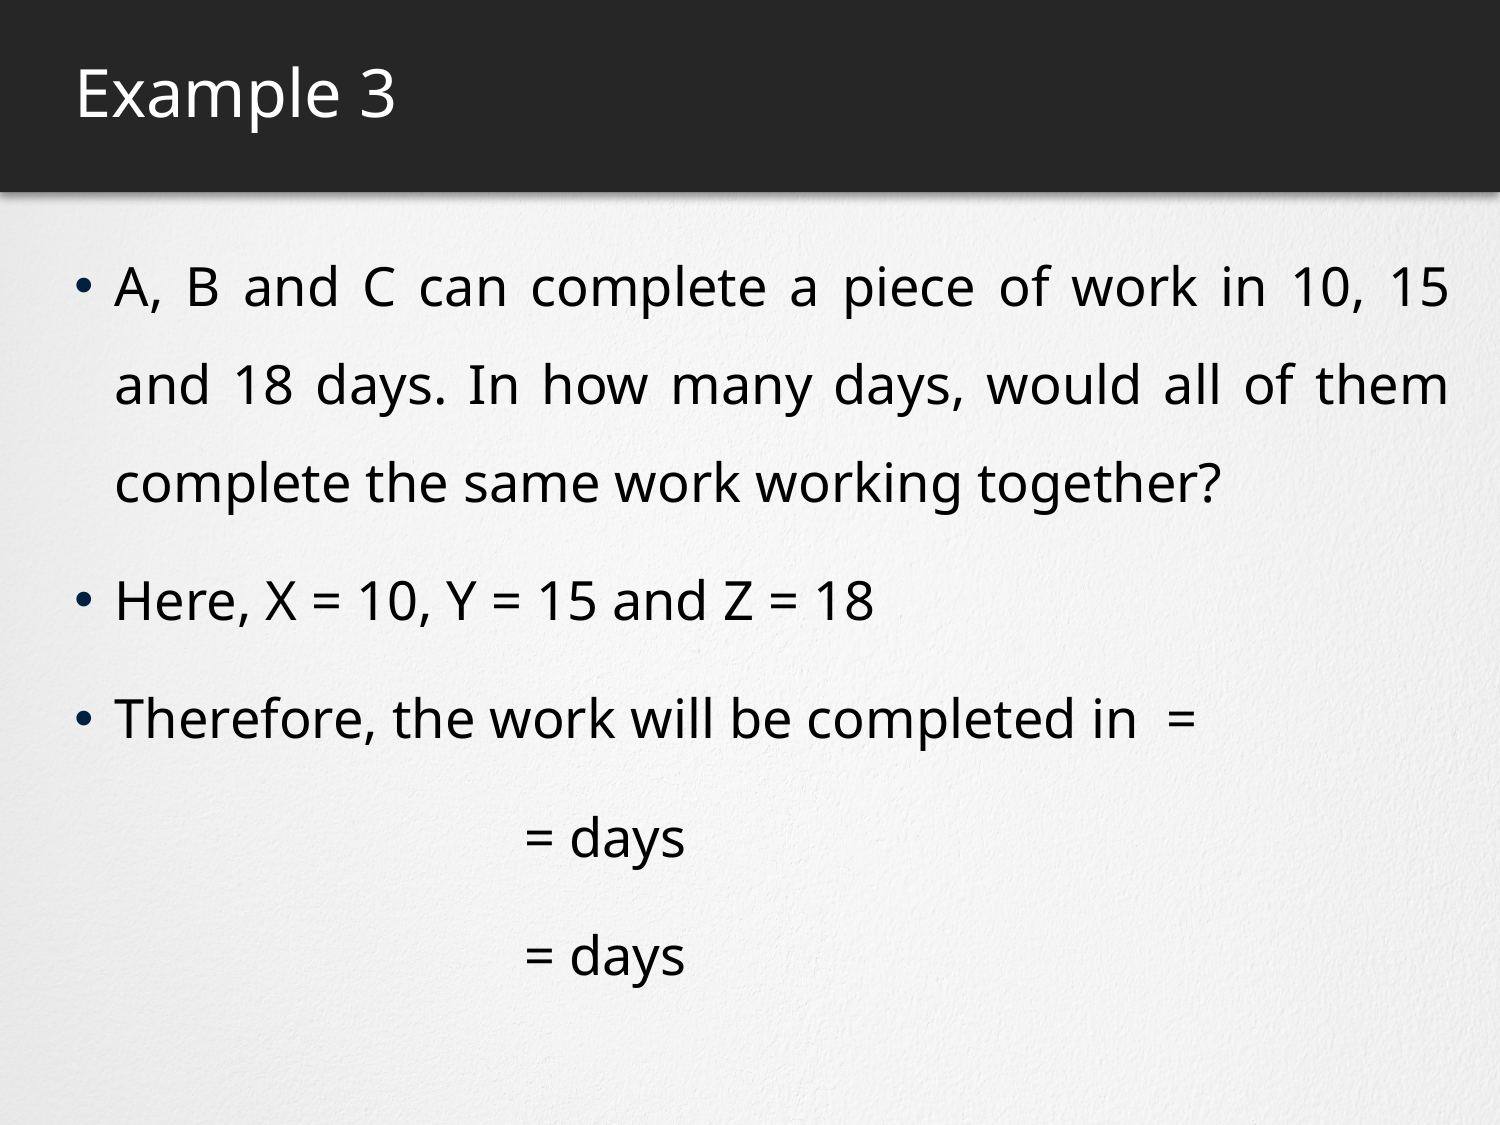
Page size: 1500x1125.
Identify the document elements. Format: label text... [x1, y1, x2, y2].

title Example 3 [59, 0, 1500, 193]
